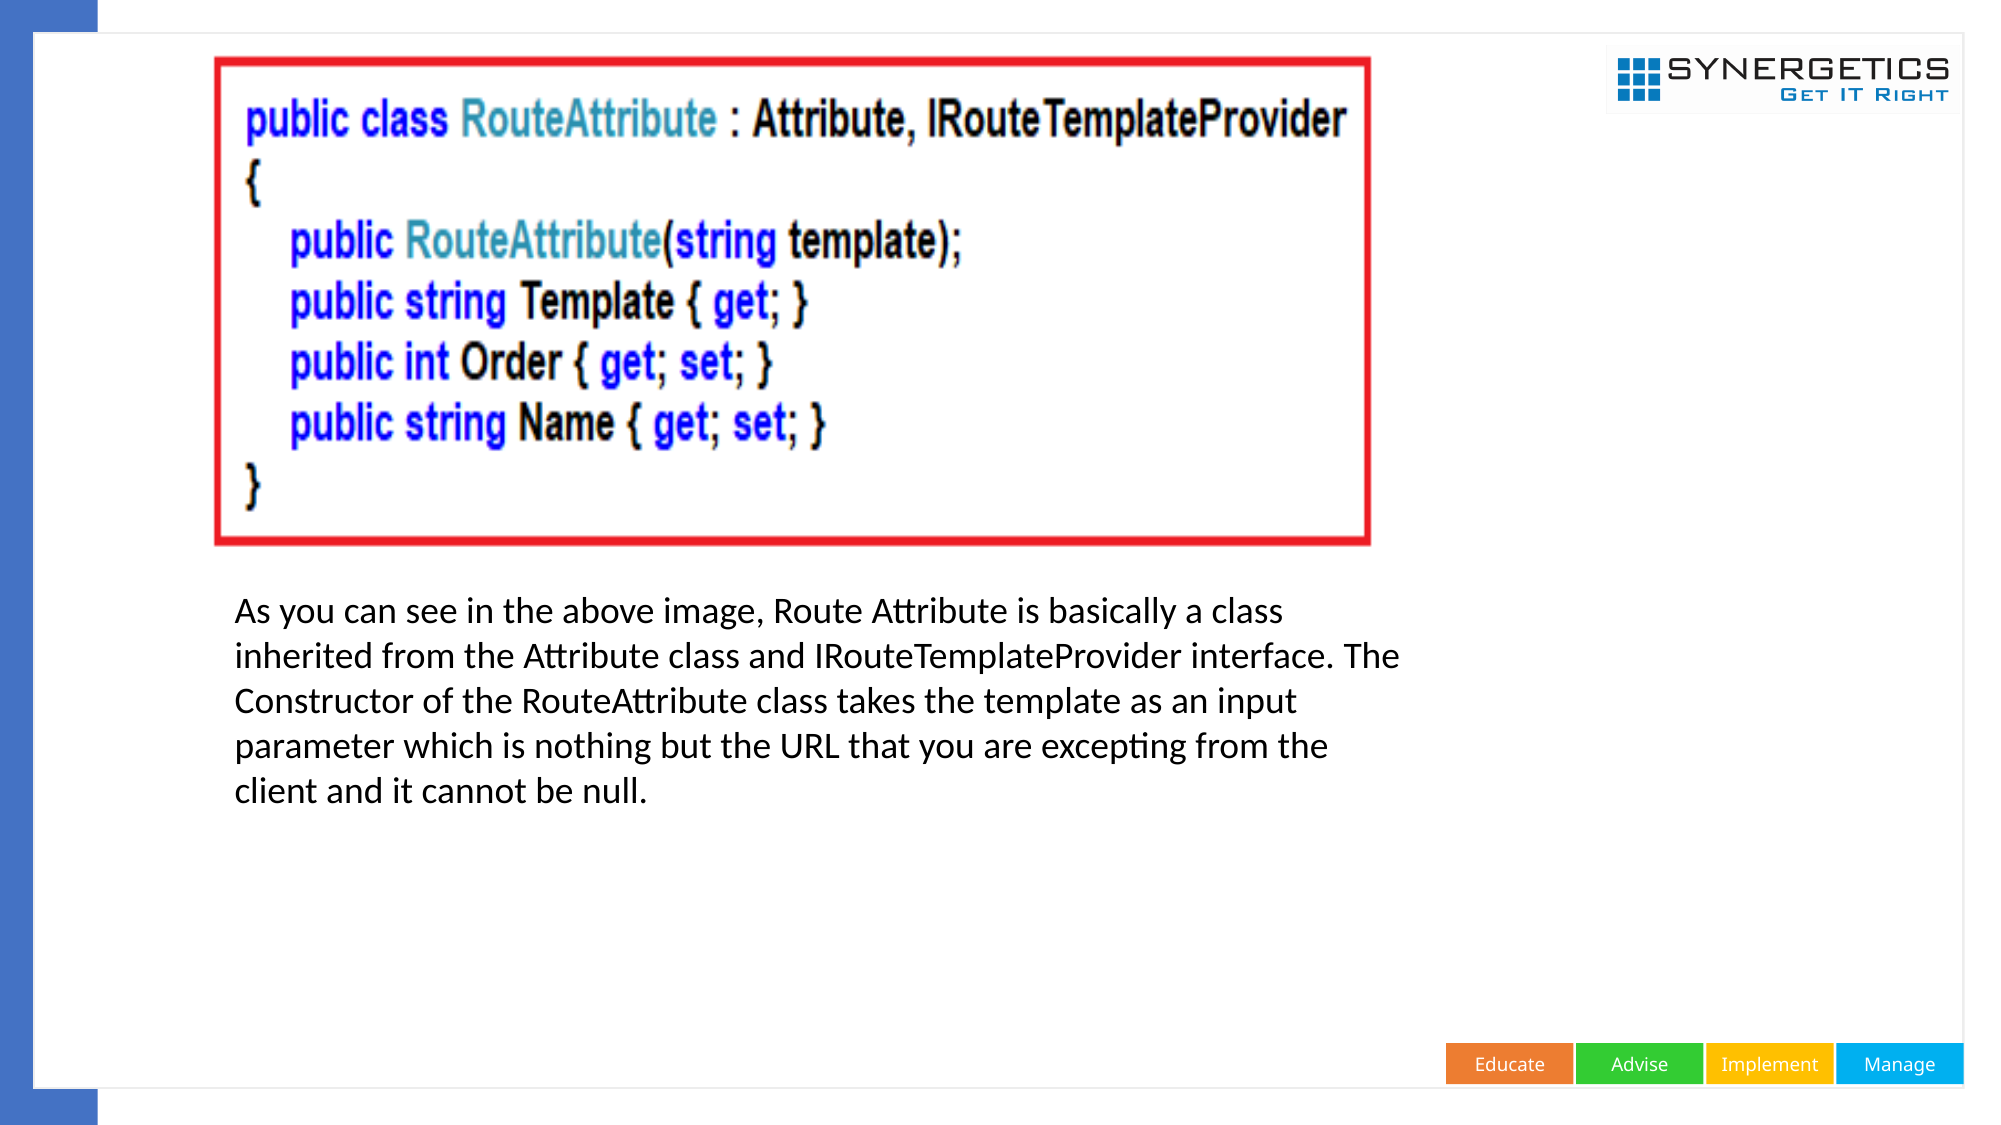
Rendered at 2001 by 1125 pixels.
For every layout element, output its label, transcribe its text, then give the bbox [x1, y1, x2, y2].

picture [206, 45, 1376, 563]
text_box As you can see in the above image, Route Attribute is basically a class inherited from the Attribute class and IRouteTemplateProvider interface. The Constructor of the RouteAttribute class takes the template as an input parameter which is nothing but the URL that you are excepting from the client and it cannot be null. [219, 579, 1425, 819]
picture [1606, 45, 1960, 114]
